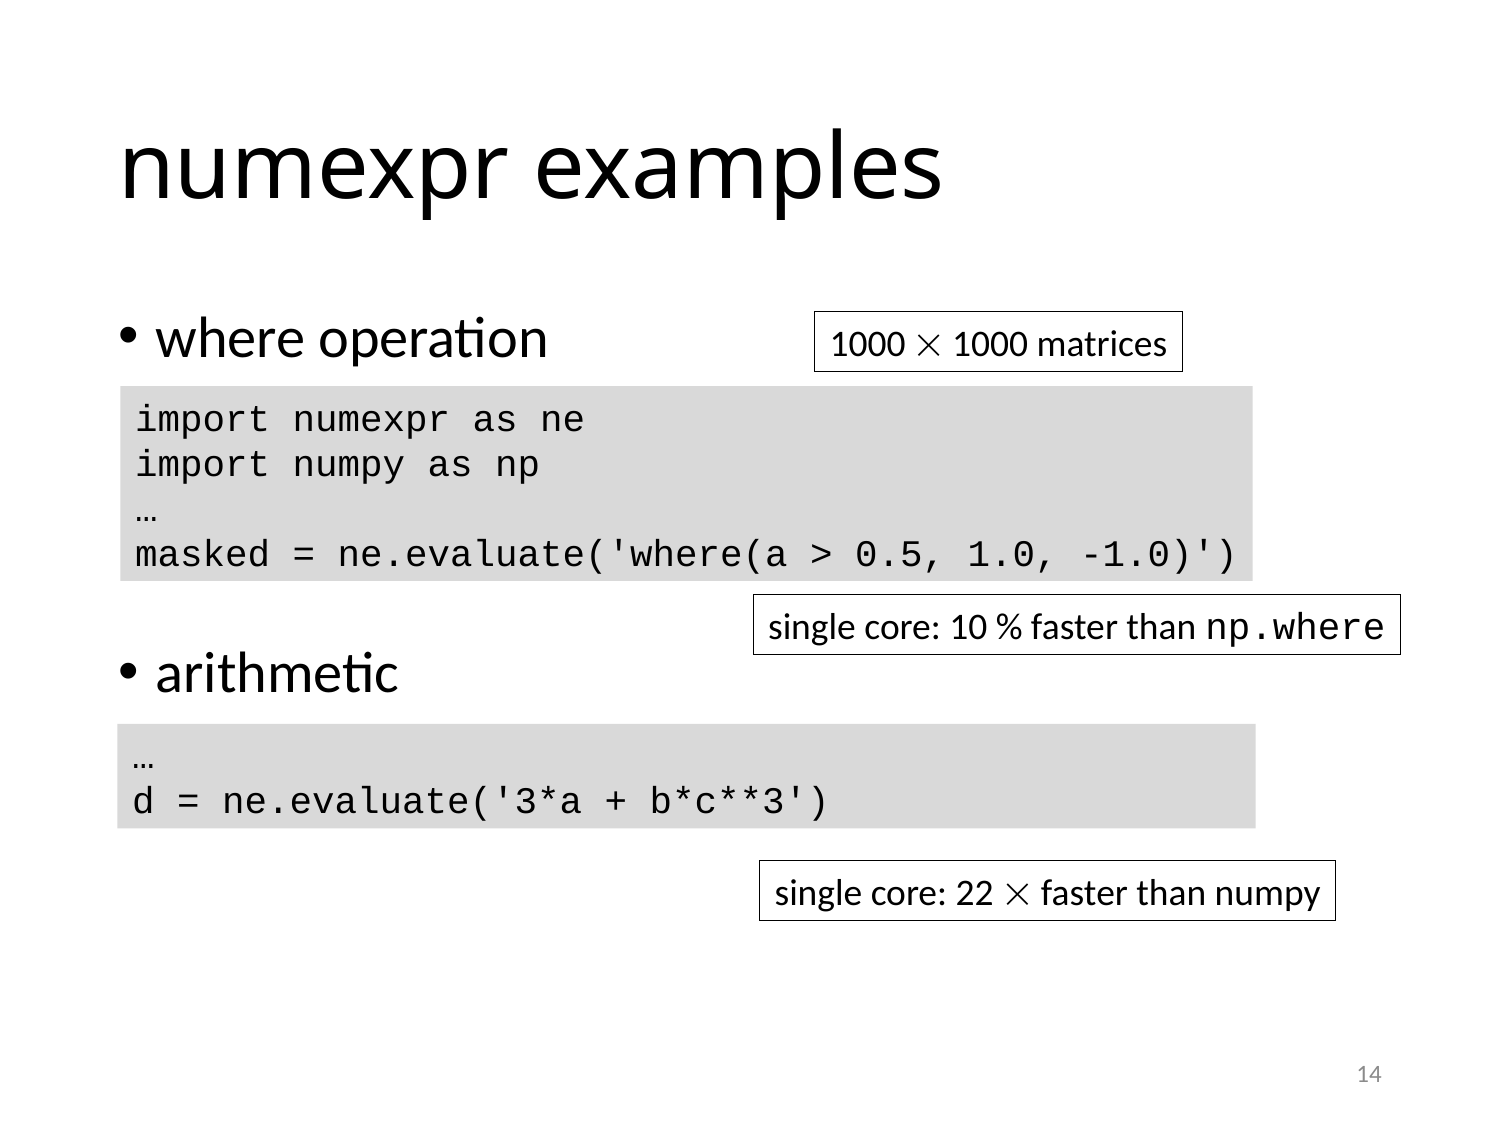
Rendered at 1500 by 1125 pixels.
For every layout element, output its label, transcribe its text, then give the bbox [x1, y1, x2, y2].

title numexpr examples [103, 59, 1397, 278]
list where operation arithmetic [103, 299, 1397, 1014]
slide_number 14 [1059, 1042, 1397, 1103]
text_box … d = ne.evaluate('3*a + b*c**3') [117, 723, 1256, 829]
text_box import numexpr as ne import numpy as np … masked = ne.evaluate('where(a > 0.5, 1.0, -1.0)') [120, 386, 1253, 581]
text_box single core: 22  faster than numpy [759, 860, 1336, 921]
text_box 1000  1000 matrices [814, 311, 1183, 372]
text_box single core: 10 % faster than np.where [753, 594, 1401, 655]
